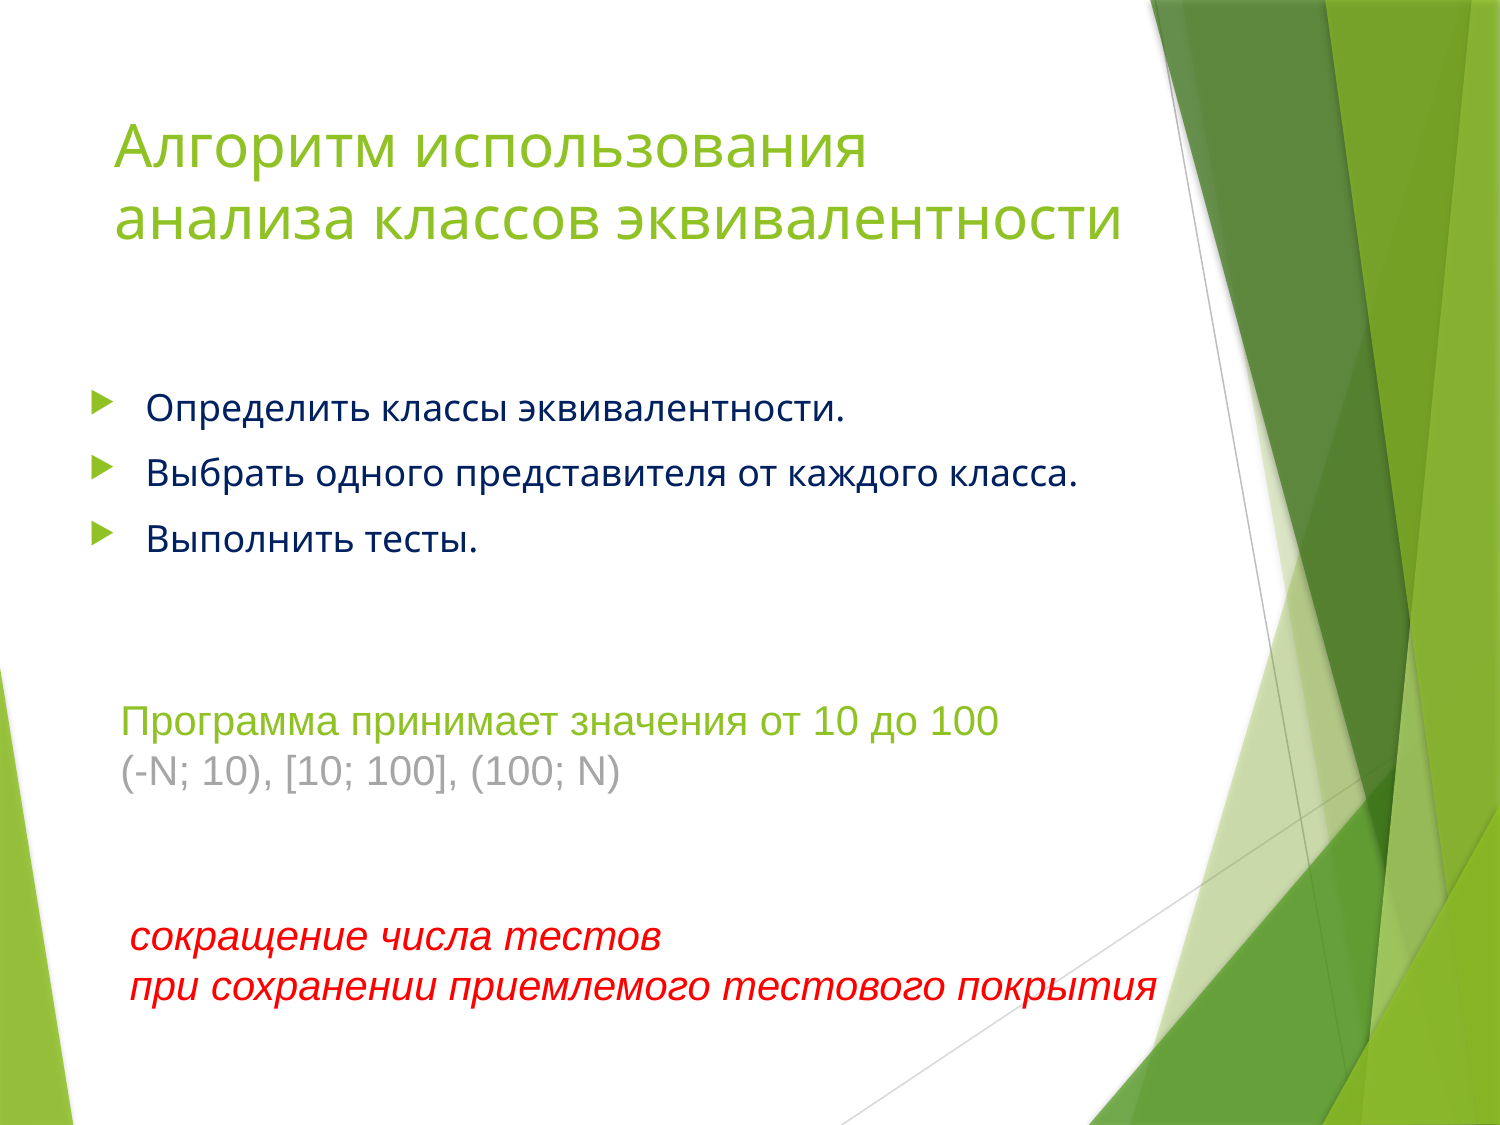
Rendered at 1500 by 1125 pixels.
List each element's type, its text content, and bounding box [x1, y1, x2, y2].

title Алгоритм использования анализа классов эквивалентности [99, 99, 1142, 317]
list Определить классы эквивалентности. Выбрать одного представителя от каждого класса. Выполнить тесты. [74, 375, 1424, 613]
text_box Программа принимает значения от 10 до 100 (-N; 10), [10; 100], (100; N) [105, 686, 1465, 802]
text_box сокращение числа тестов при сохранении приемлемого тестового покрытия [115, 901, 1173, 1016]
